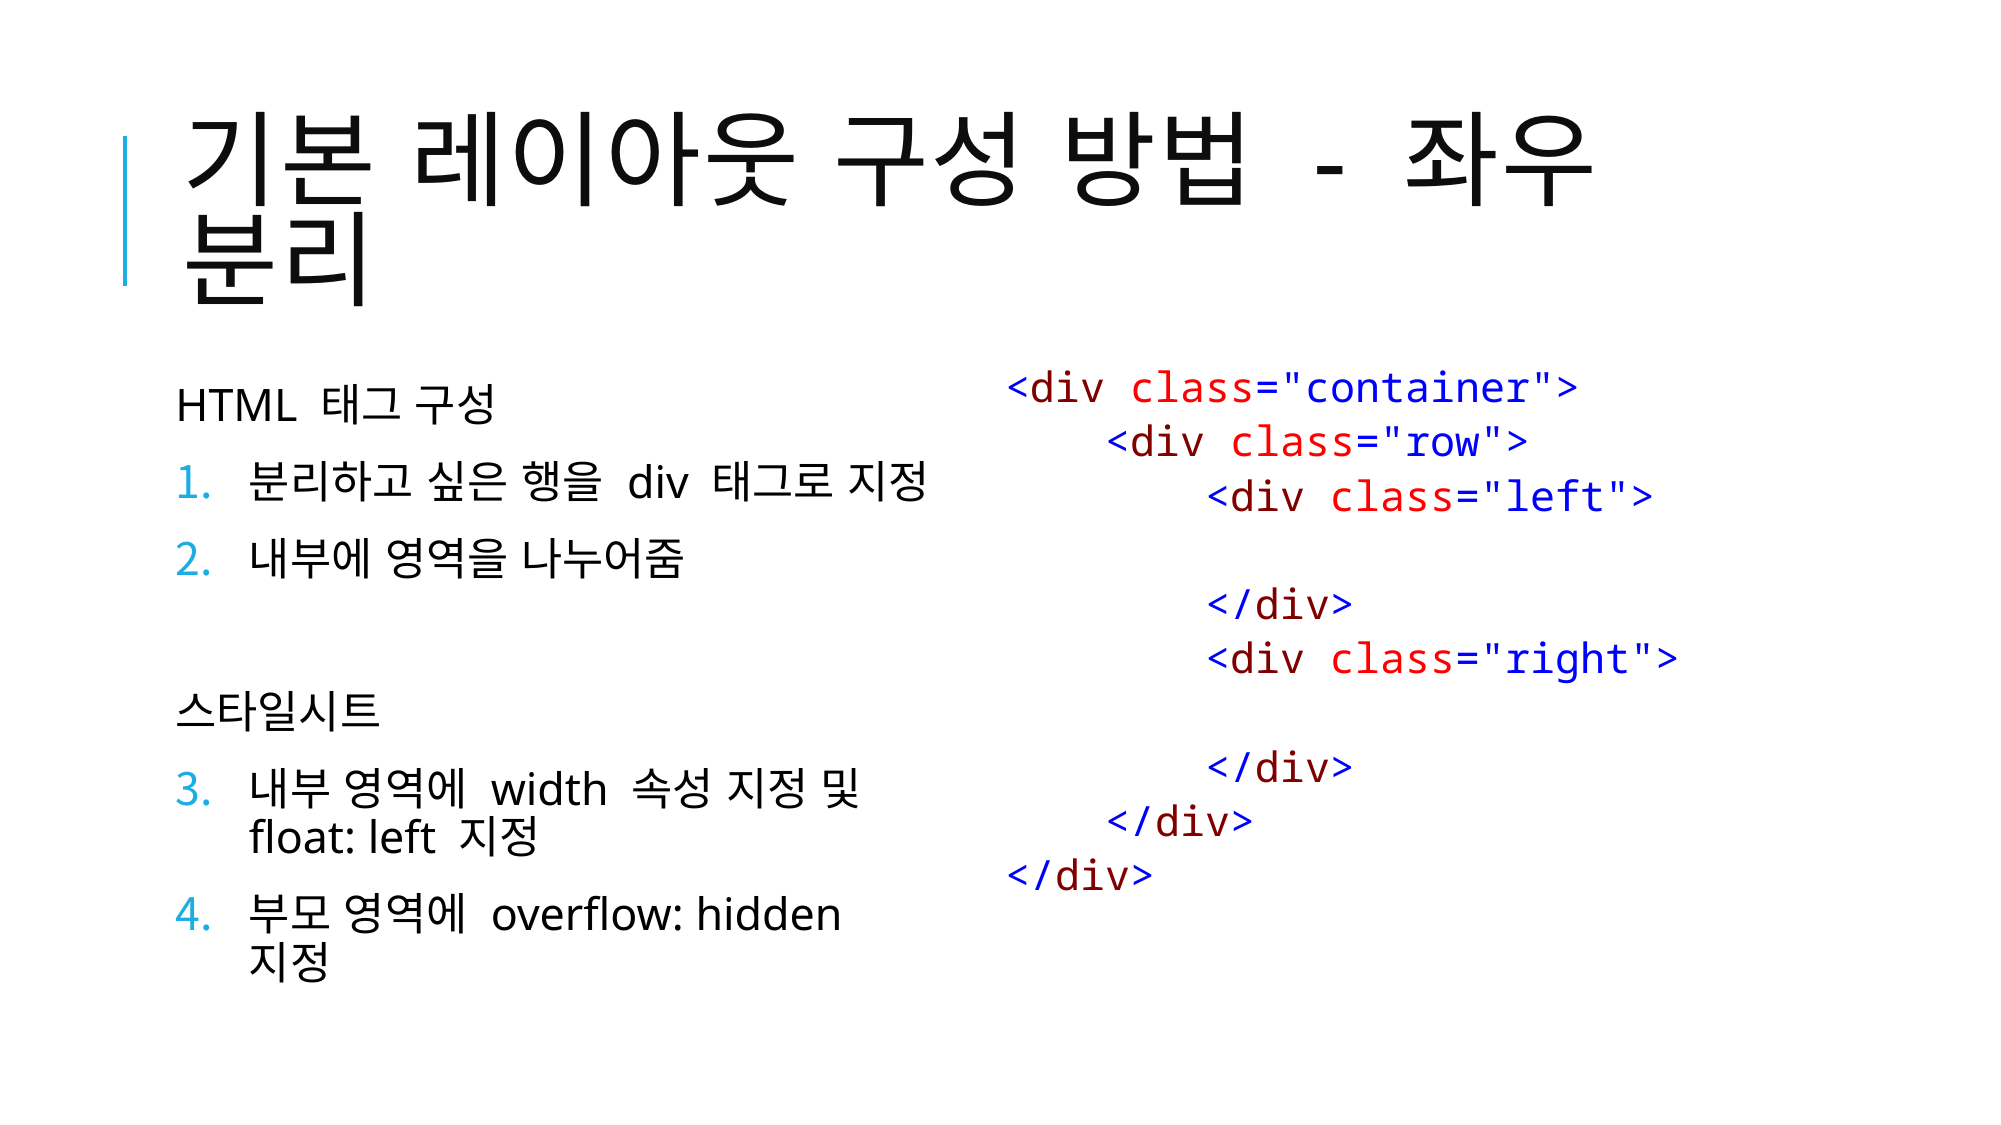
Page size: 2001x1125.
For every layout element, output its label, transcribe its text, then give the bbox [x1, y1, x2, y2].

list <div class="container"> <div class="row"> <div class="left"> </div> <div class="right"> </div> </div> </div> [982, 375, 1763, 1035]
title 기본 레이아웃 구성 방법 - 좌우 분리 [168, 96, 1763, 342]
list HTML 태그 구성 분리하고 싶은 행을 div 태그로 지정 내부에 영역을 나누어줌 스타일시트 내부 영역에 width 속성 지정 및 float: left 지정 부모 영역에 overflow: hidden 지정 [168, 375, 948, 1035]
